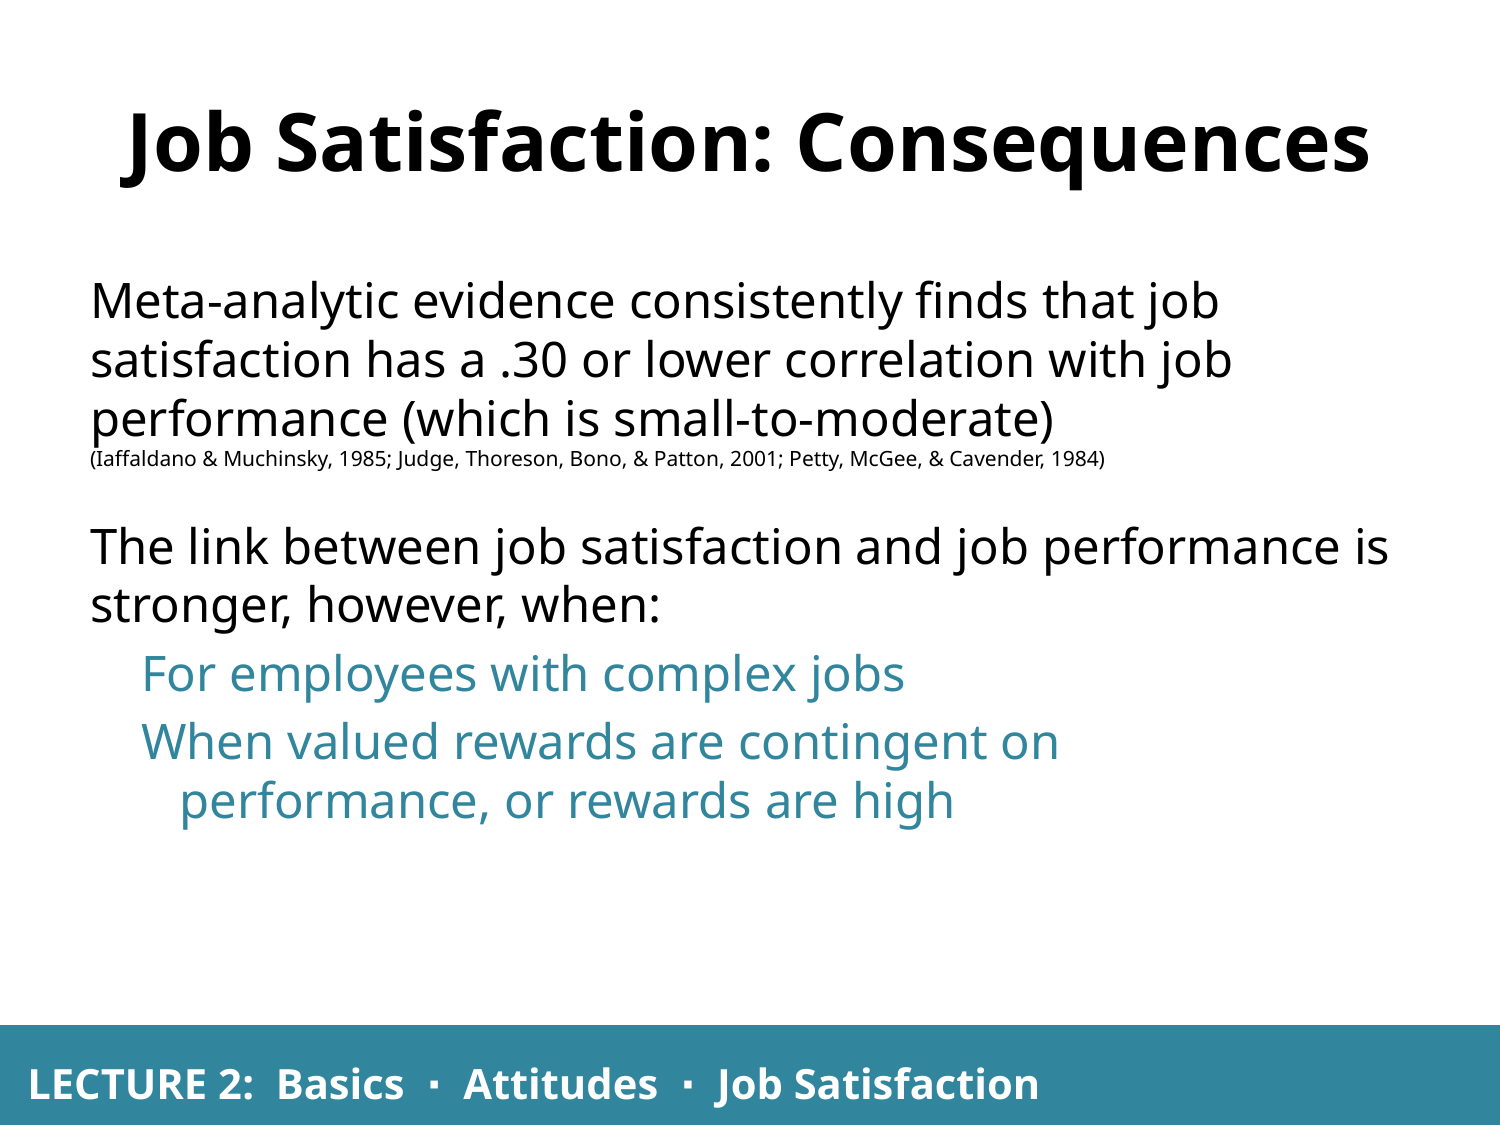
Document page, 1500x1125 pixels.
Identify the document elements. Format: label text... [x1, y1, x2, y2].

list Meta-analytic evidence consistently finds that job satisfaction has a .30 or lower correlation with job performance (which is small-to-moderate) (Iaffaldano & Muchinsky, 1985; Judge, Thoreson, Bono, & Patton, 2001; Petty, McGee, & Cavender, 1984) The link between job satisfaction and job performance is stronger, however, when: For employees with complex jobs When valued rewards are contingent on performance, or rewards are high [75, 262, 1425, 1005]
text_box LECTURE 2: Basics ∙ Attitudes ∙ Job Satisfaction [12, 1050, 1488, 1115]
title Job Satisfaction: Consequences [75, 45, 1425, 233]
